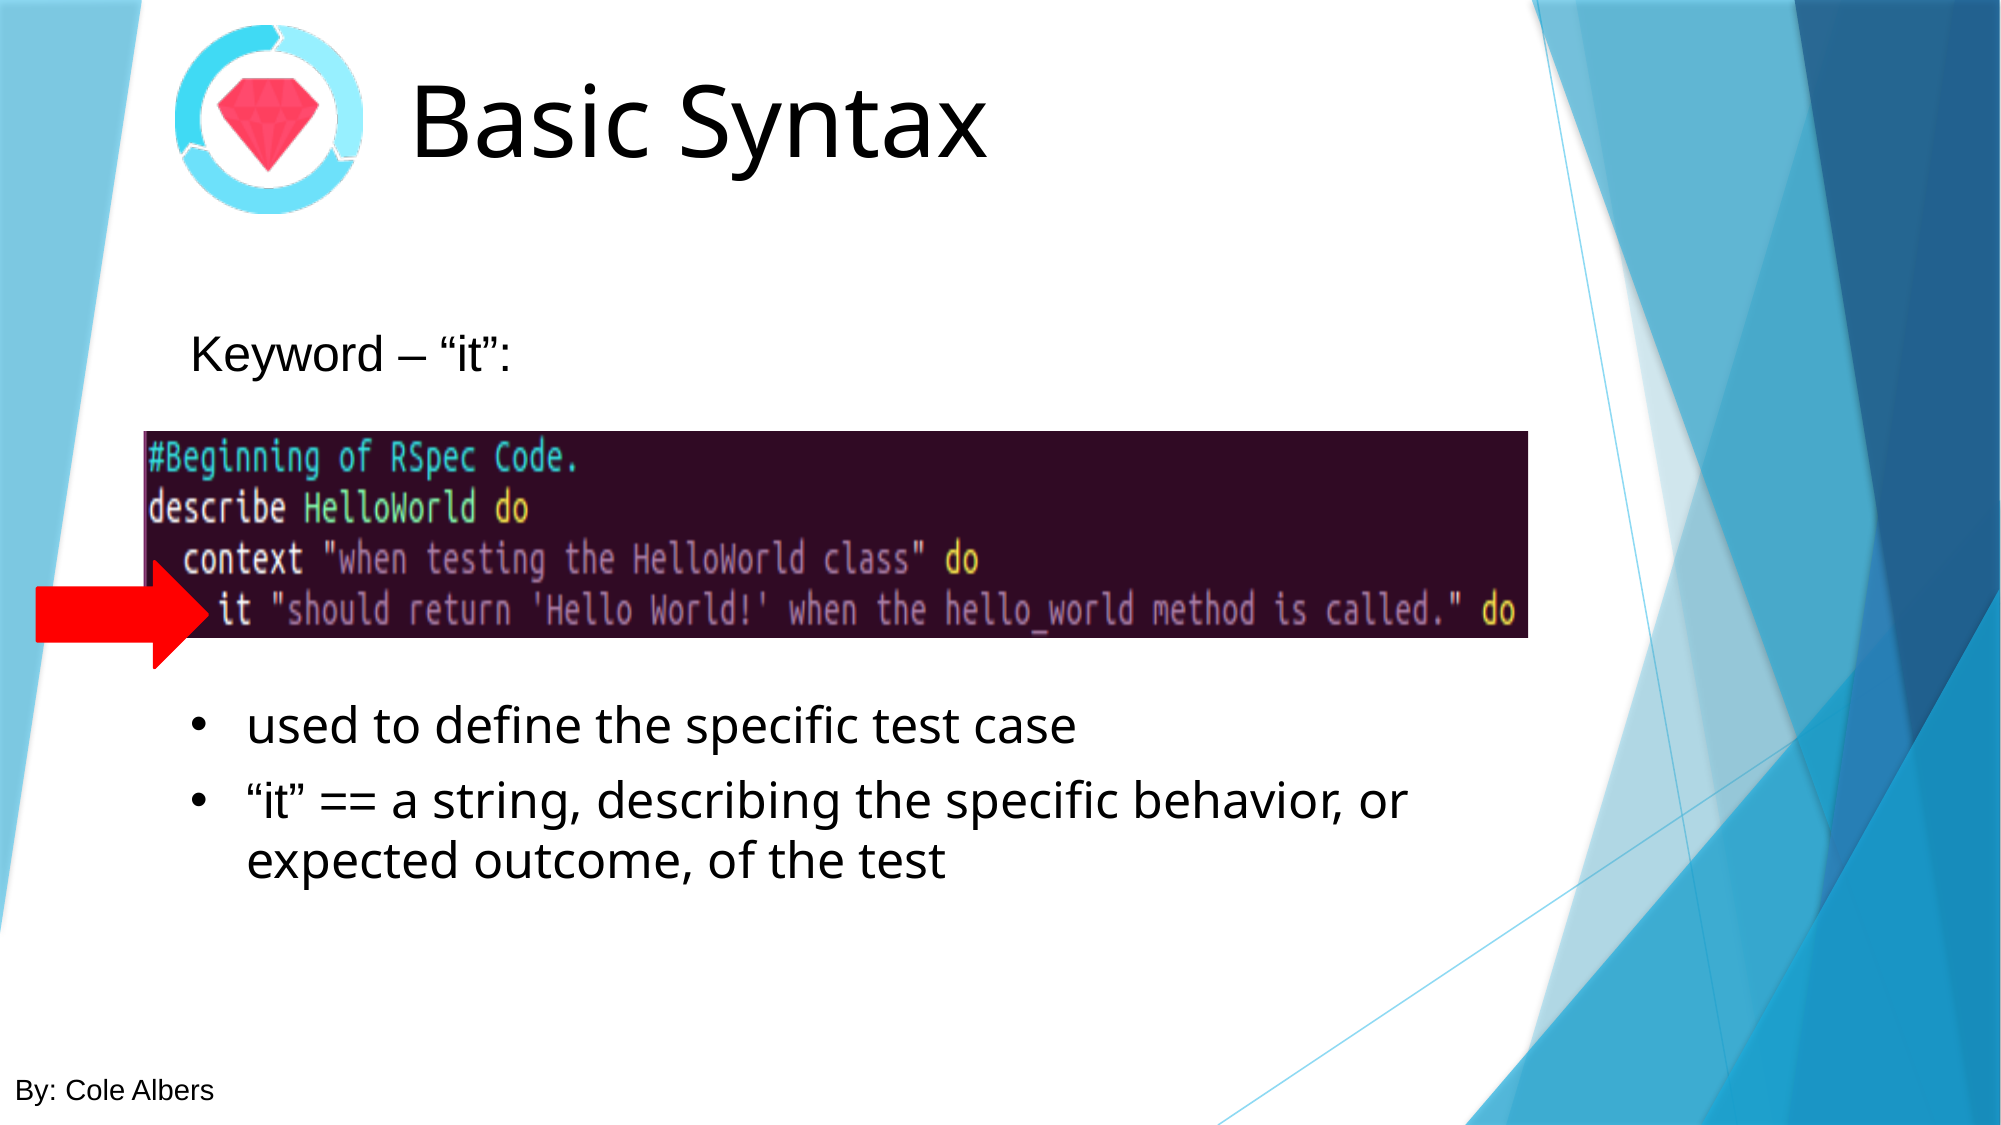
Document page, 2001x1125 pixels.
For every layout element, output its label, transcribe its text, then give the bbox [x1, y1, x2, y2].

text_box Basic Syntax [393, 49, 1160, 185]
text_box [35, 586, 139, 643]
text_box [152, 648, 177, 670]
text_box Keyword – “it”: [175, 313, 705, 389]
text_box By: Cole Albers [0, 1064, 1216, 1115]
picture [143, 430, 1529, 639]
picture [174, 25, 364, 214]
text_box used to define the specific test case [175, 685, 1346, 761]
text_box “it” == a string, describing the specific behavior, or expected outcome, of the test [175, 761, 1488, 897]
